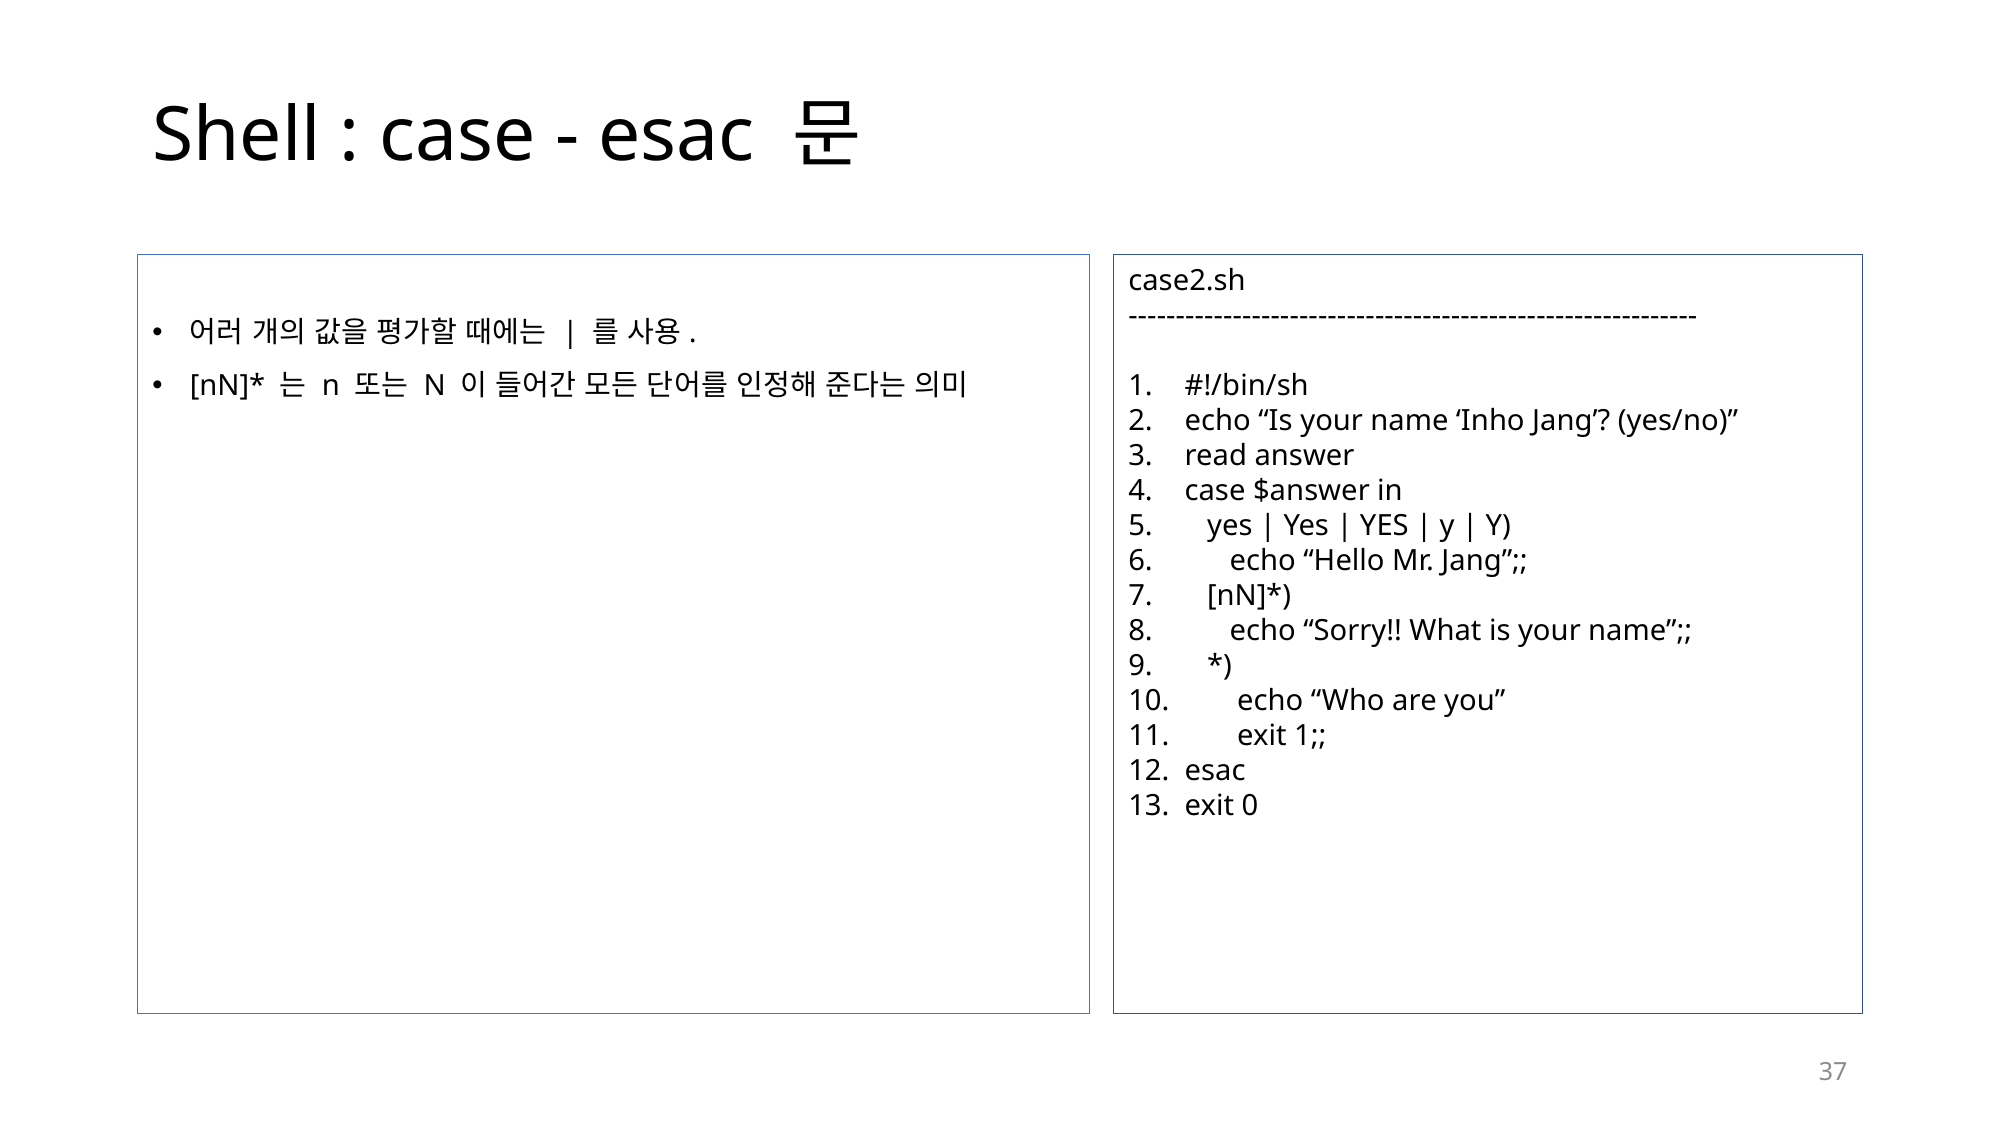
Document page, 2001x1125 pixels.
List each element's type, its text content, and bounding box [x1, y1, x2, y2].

slide_number 37 [1412, 1042, 1863, 1103]
title Shell : case - esac 문 [137, 59, 1863, 212]
text_box case2.sh ------------------------------------------------------------ #!/bin/sh echo “Is your name ‘Inho Jang’? (yes/no)” read answer case $answer in yes | Yes | YES | y | Y) echo “Hello Mr. Jang”;; [nN]*) echo “Sorry!! What is your name”;; *) echo “Who are you” exit 1;; esac exit 0 [1112, 253, 1863, 1014]
list 어러 개의 값을 평가할 때에는 | 를 사용. [nN]* 는 n 또는 N 이 들어간 모든 단어를 인정해 준다는 의미 [137, 254, 1090, 1014]
